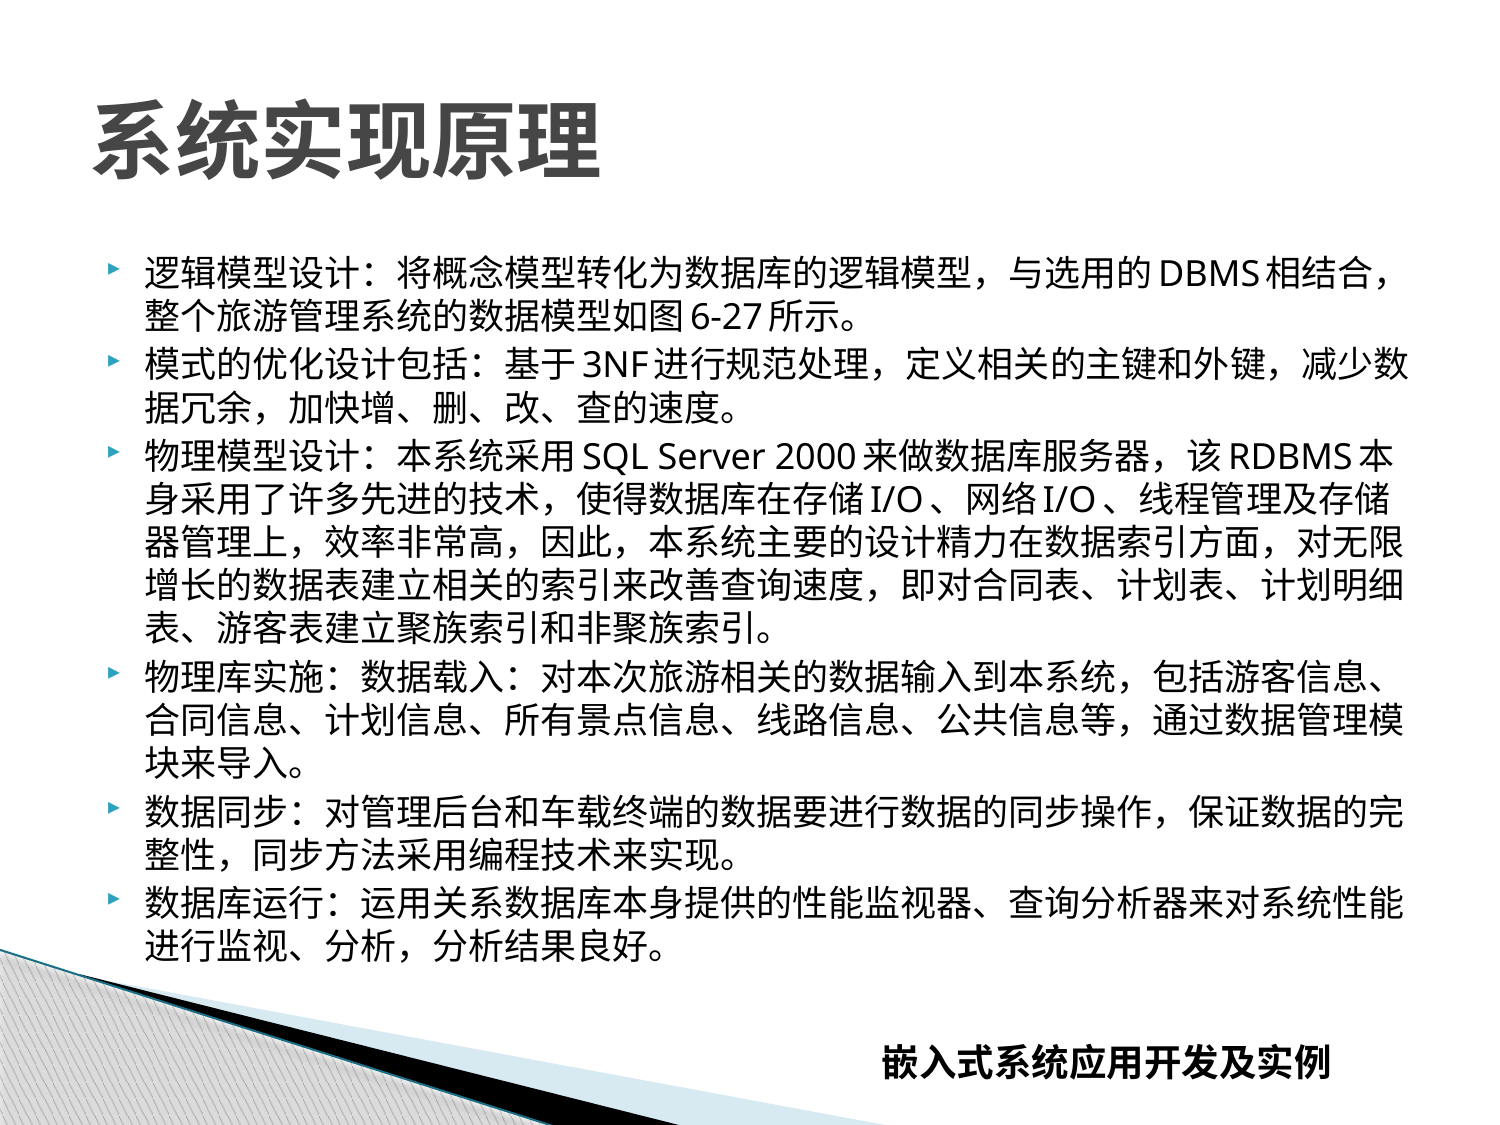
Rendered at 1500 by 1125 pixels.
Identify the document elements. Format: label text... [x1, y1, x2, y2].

text_box 嵌入式系统应用开发及实例 [867, 1031, 1430, 1091]
title 系统实现原理 [75, 45, 1425, 233]
list 逻辑模型设计：将概念模型转化为数据库的逻辑模型，与选用的DBMS相结合，整个旅游管理系统的数据模型如图6-27所示。 模式的优化设计包括：基于3NF进行规范处理，定义相关的主键和外键，减少数据冗余，加快增、删、改、查的速度。 物理模型设计：本系统采用SQL Server 2000来做数据库服务器，该RDBMS本身采用了许多先进的技术，使得数据库在存储I/O、网络I/O、线程管理及存储器管理上，效率非常高，因此，本系统主要的设计精力在数据索引方面，对无限增长的数据表建立相关的索引来改善查询速度，即对合同表、计划表、计划明细表、游客表建立聚族索引和非聚族索引。 物理库实施：数据载入：对本次旅游相关的数据输入到本系统，包括游客信息、合同信息、计划信息、所有景点信息、线路信息、公共信息等，通过数据管理模块来导入。 数据同步：对管理后台和车载终端的数据要进行数据的同步操作，保证数据的完整性，同步方法采用编程技术来实现。 数据库运行：运用关系数据库本身提供的性能监视器、查询分析器来对系统性能进行监视、分析，分析结果良好。 [75, 243, 1425, 986]
